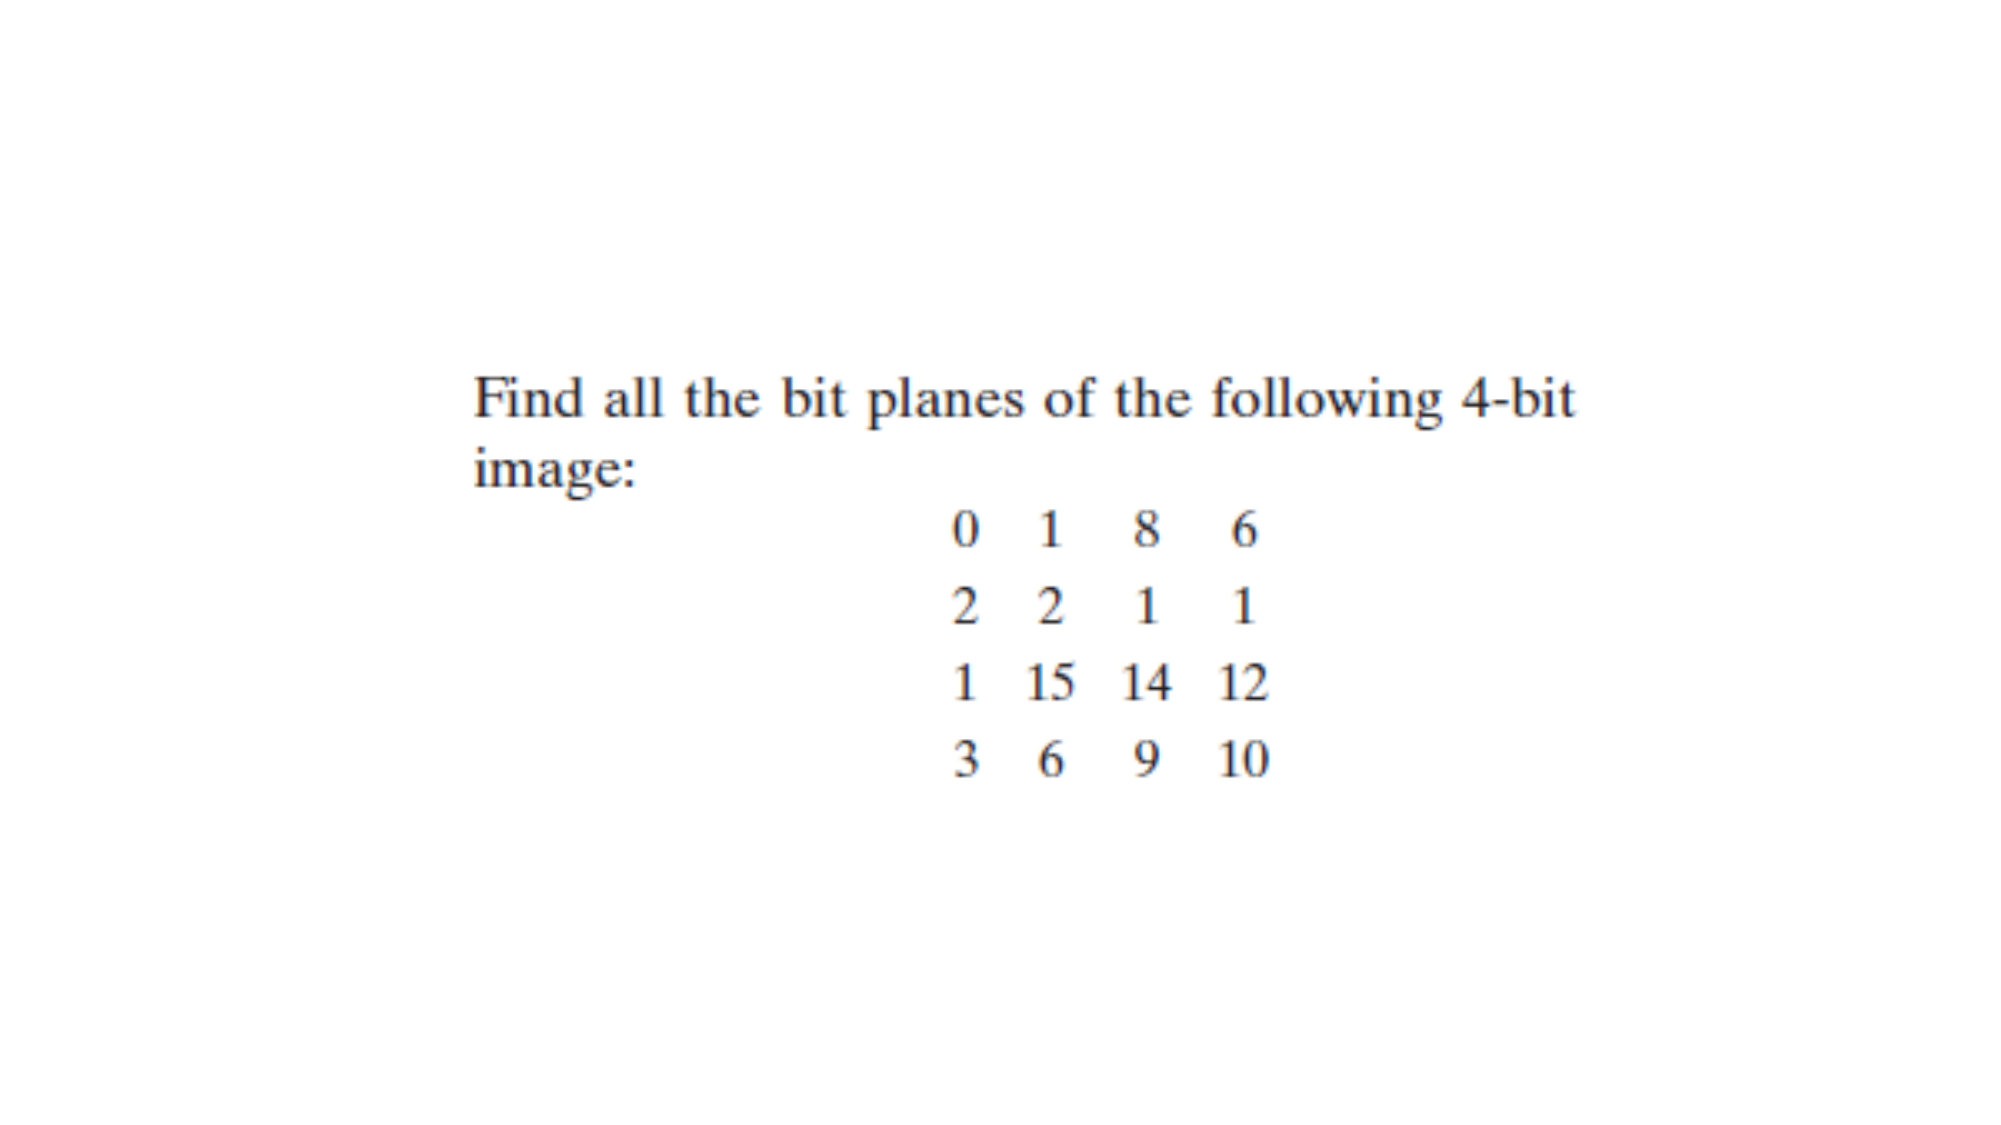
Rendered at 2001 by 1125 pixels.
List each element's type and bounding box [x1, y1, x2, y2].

picture [473, 348, 1717, 854]
